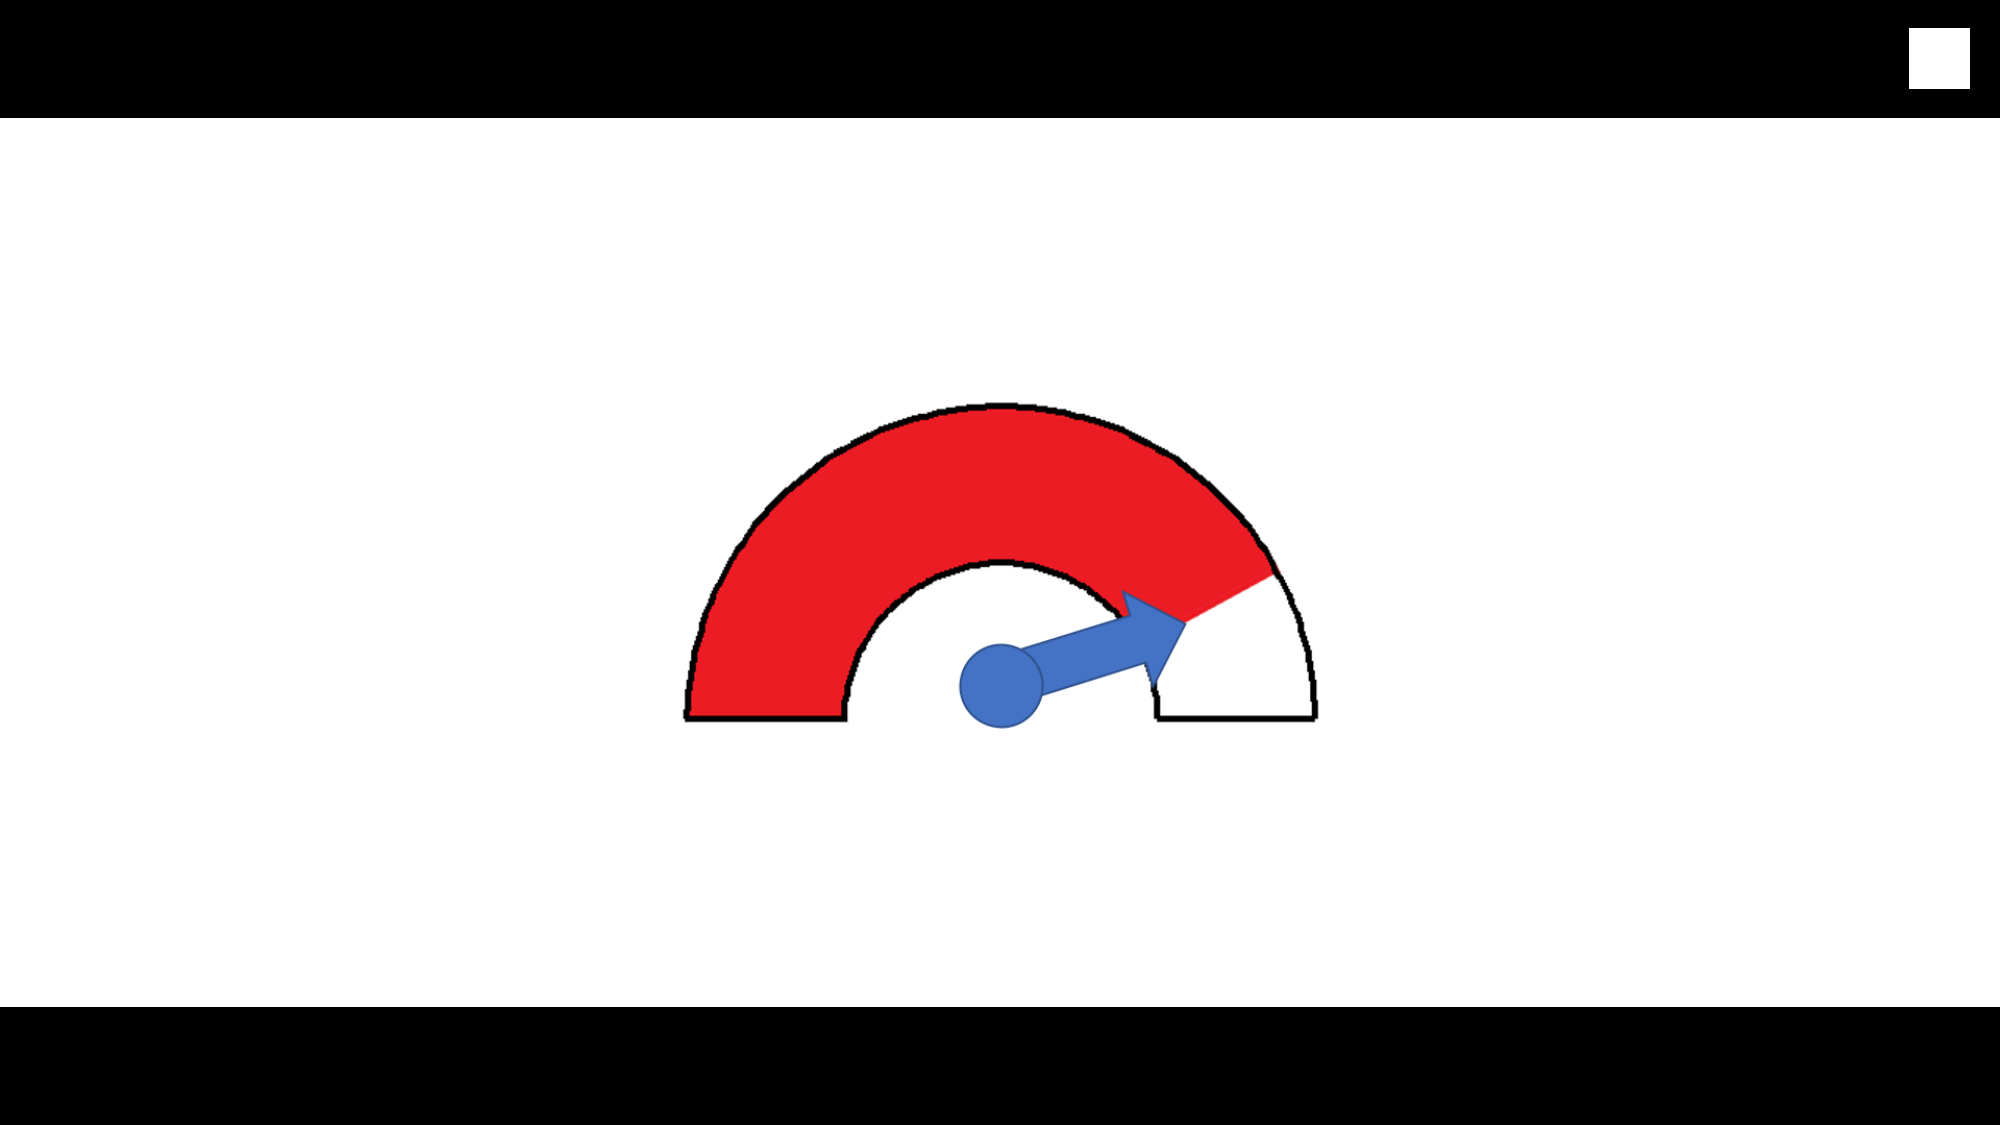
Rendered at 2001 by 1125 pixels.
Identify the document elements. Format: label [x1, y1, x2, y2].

text_box [0, 0, 2000, 118]
text_box [1909, 28, 1970, 89]
text_box [0, 1007, 2000, 1125]
picture [653, 378, 1347, 747]
